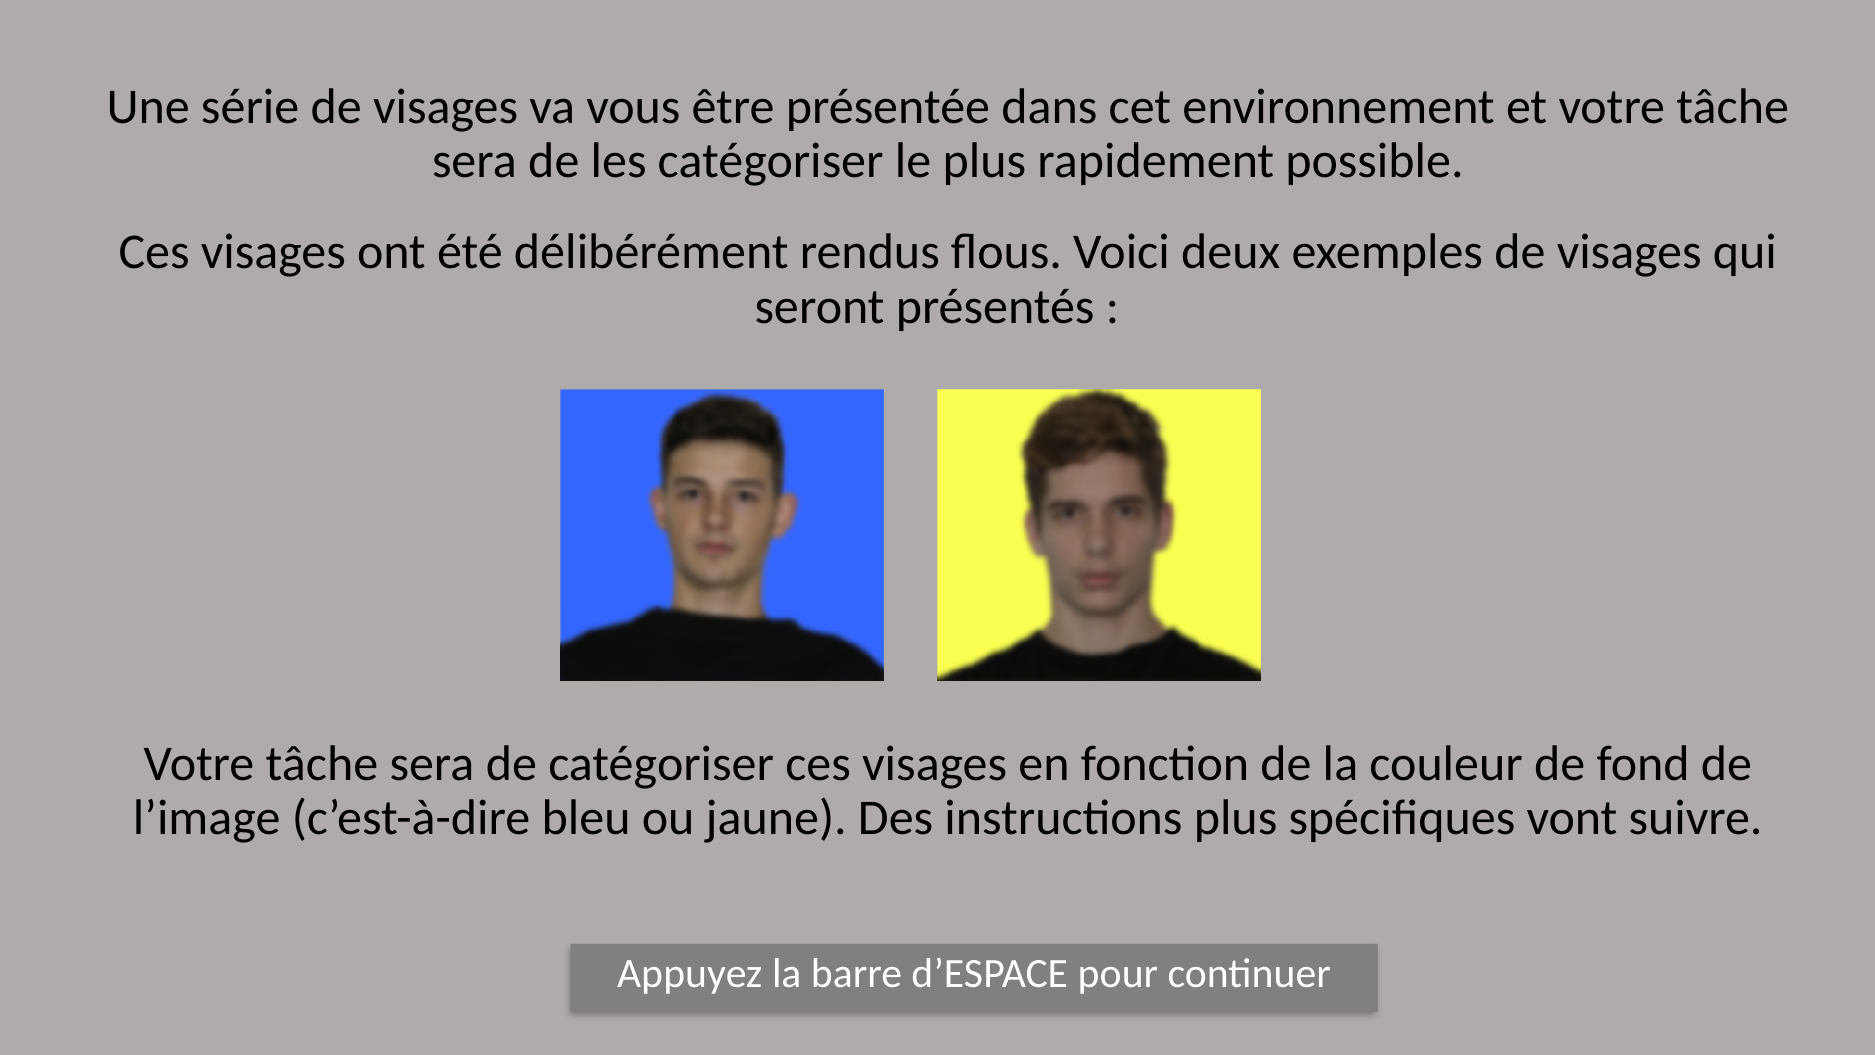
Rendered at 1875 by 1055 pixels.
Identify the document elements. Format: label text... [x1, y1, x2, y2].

picture [937, 389, 1261, 681]
text_box Une série de visages va vous être présentée dans cet environnement et votre tâche sera de les catégoriser le plus rapidement possible. Ces visages ont été délibérément rendus flous. Voici deux exemples de visages qui seront présentés : Votre tâche sera de catégoriser ces visages en fonction de la couleur de fond de l’image (c’est-à-dire bleu ou jaune). Des instructions plus spécifiques vont suivre. [58, 72, 1838, 871]
picture [560, 389, 884, 681]
text_box Appuyez la barre d’ESPACE pour continuer [570, 943, 1378, 1012]
